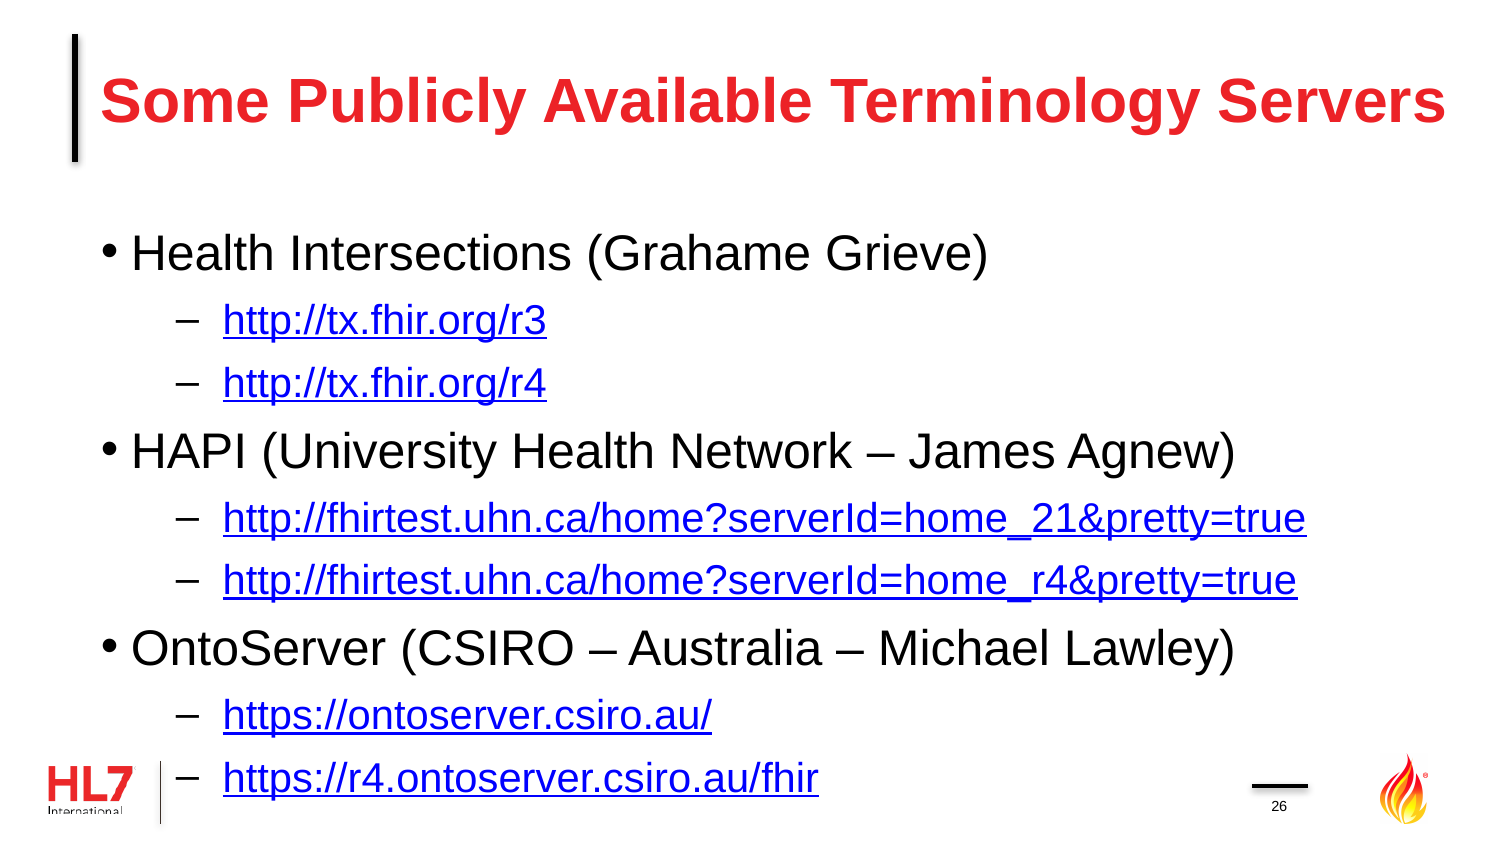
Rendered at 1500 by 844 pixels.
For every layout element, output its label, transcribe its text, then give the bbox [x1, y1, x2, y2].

title Some Publicly Available Terminology Servers [100, 33, 1451, 163]
picture [1380, 753, 1428, 824]
slide_number 26 [1257, 788, 1302, 815]
list Health Intersections (Grahame Grieve) http://tx.fhir.org/r3 http://tx.fhir.org/r4 HAPI (University Health Network – James Agnew) http://fhirtest.uhn.ca/home?serverId=home_21&pretty=true http://fhirtest.uhn.ca/home?serverId=home_r4&pretty=true OntoServer (CSIRO – Australia – Michael Lawley) https://ontoserver.csiro.au/ https://r4.ontoserver.csiro.au/fhir [100, 220, 1451, 701]
